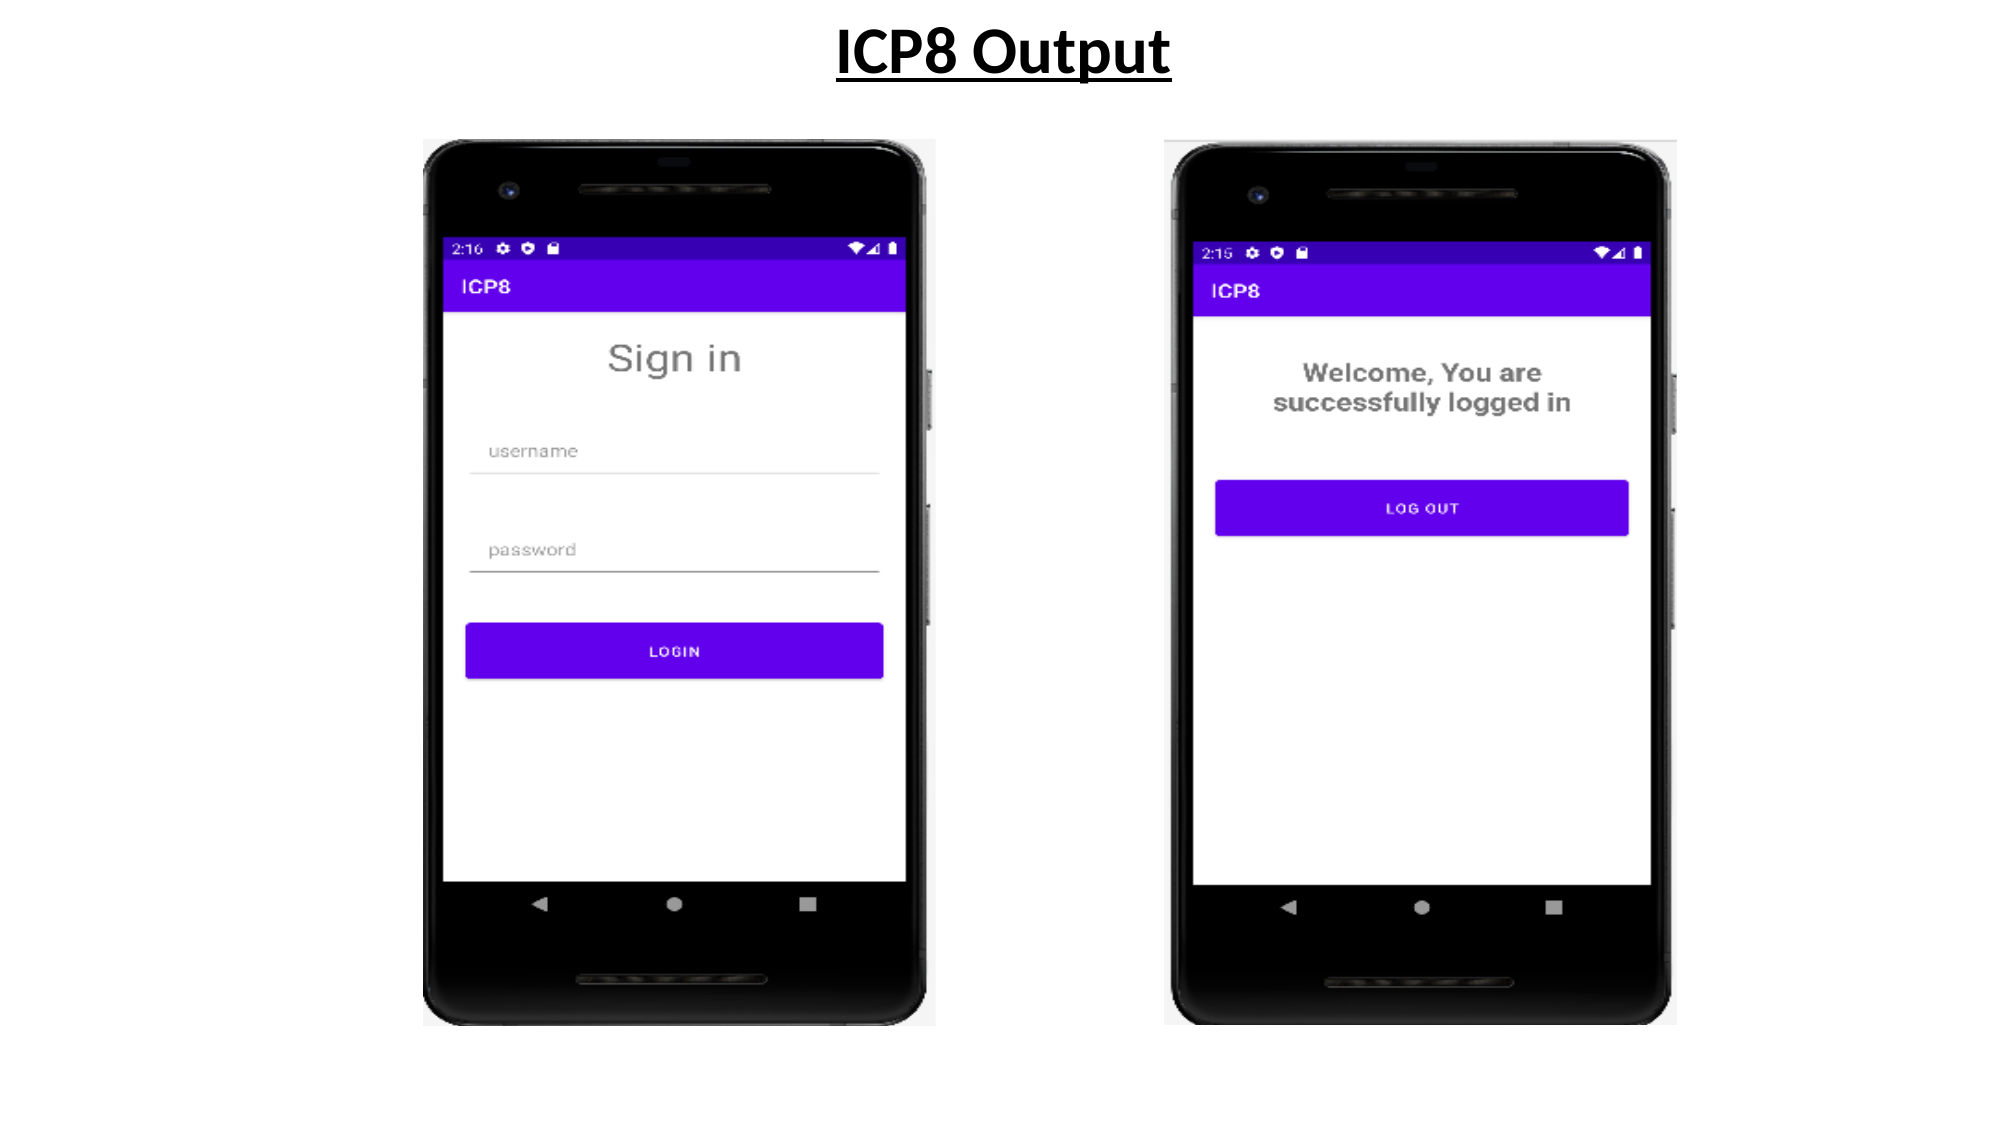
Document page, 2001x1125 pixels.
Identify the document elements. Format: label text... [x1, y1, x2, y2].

text_box ICP8 Output [820, 0, 1191, 95]
picture [1164, 139, 1677, 1025]
picture [423, 139, 936, 1026]
